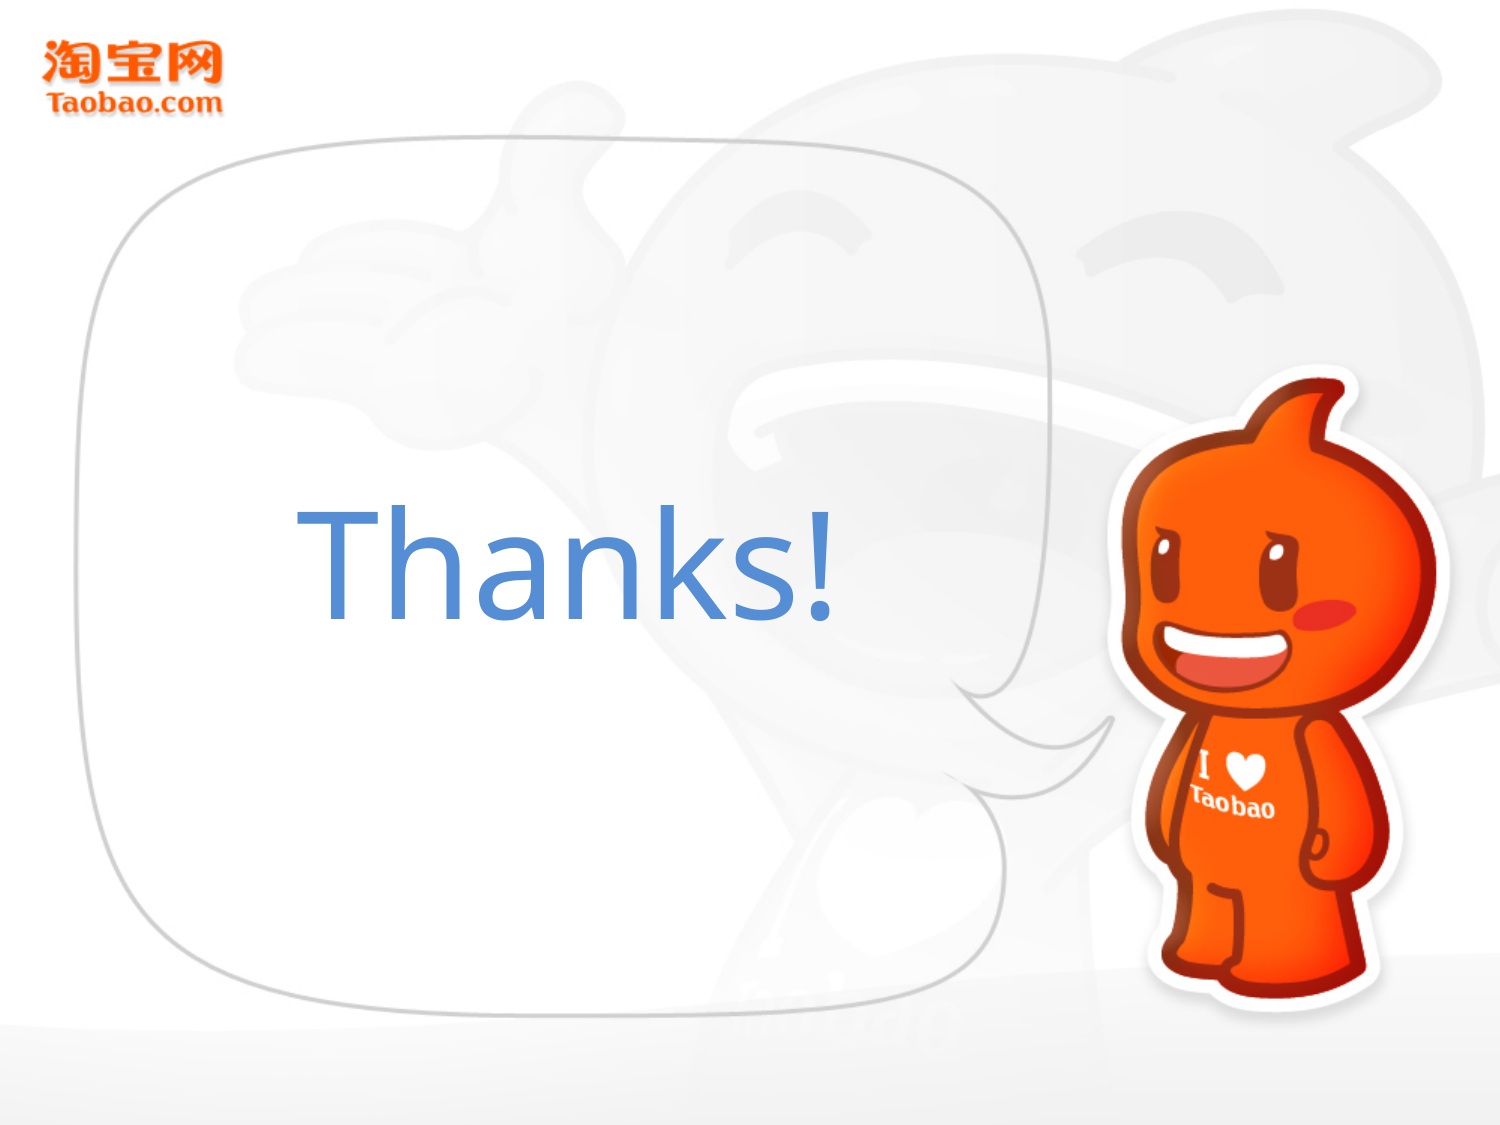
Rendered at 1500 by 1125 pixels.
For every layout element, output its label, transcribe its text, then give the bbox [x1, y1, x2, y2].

picture [0, 0, 1500, 1125]
text_box Thanks! [281, 462, 961, 658]
